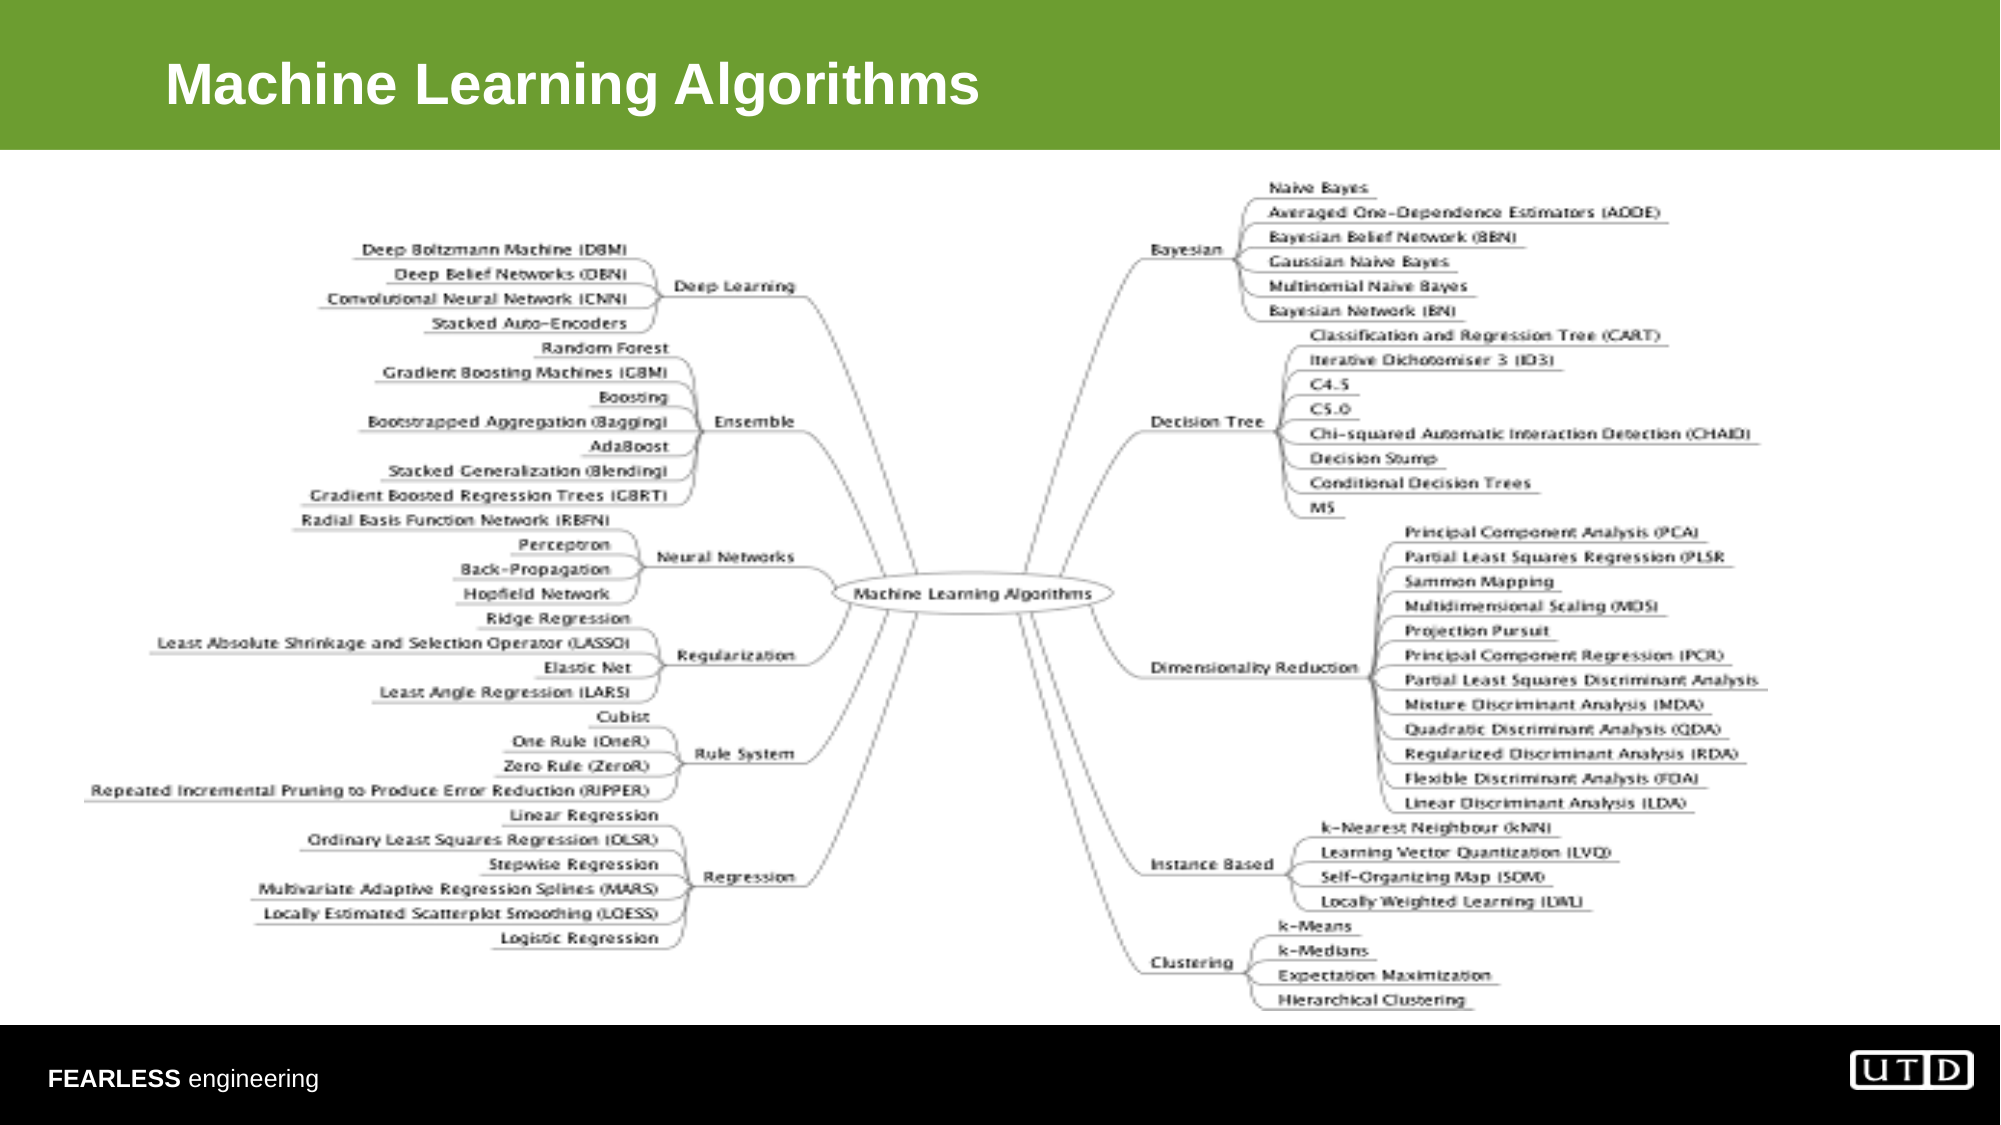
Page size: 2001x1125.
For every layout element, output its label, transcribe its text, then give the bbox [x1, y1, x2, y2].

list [84, 178, 1768, 1012]
title Machine Learning Algorithms [150, 24, 1850, 138]
picture [1850, 1049, 1974, 1090]
